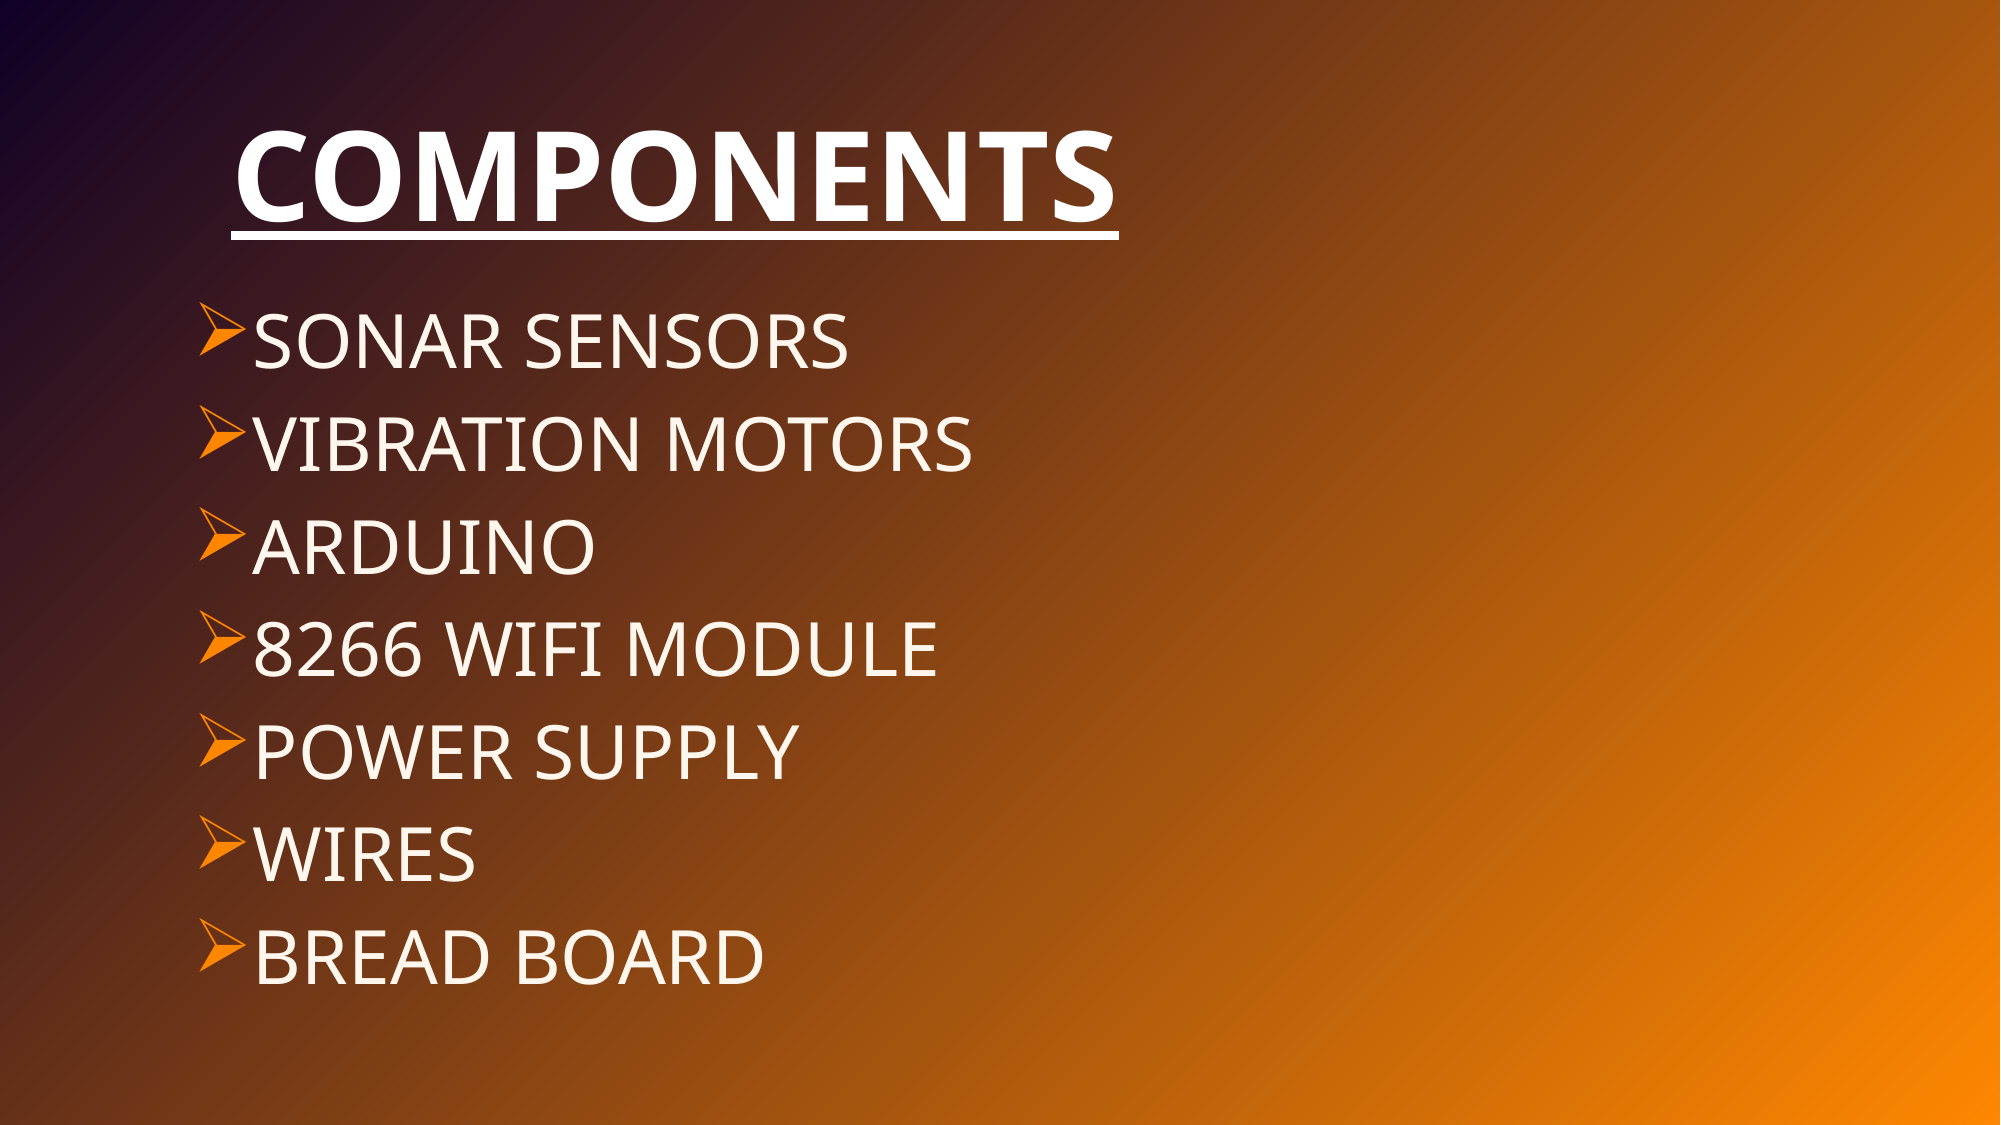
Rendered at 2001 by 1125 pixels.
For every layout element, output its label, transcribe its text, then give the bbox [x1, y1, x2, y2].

subtitle SONAR SENSORS VIBRATION MOTORS ARDUINO 8266 WIFI MODULE POWER SUPPLY WIRES BREAD BOARD [193, 294, 1694, 1009]
title COMPONENTS [193, 78, 1158, 247]
